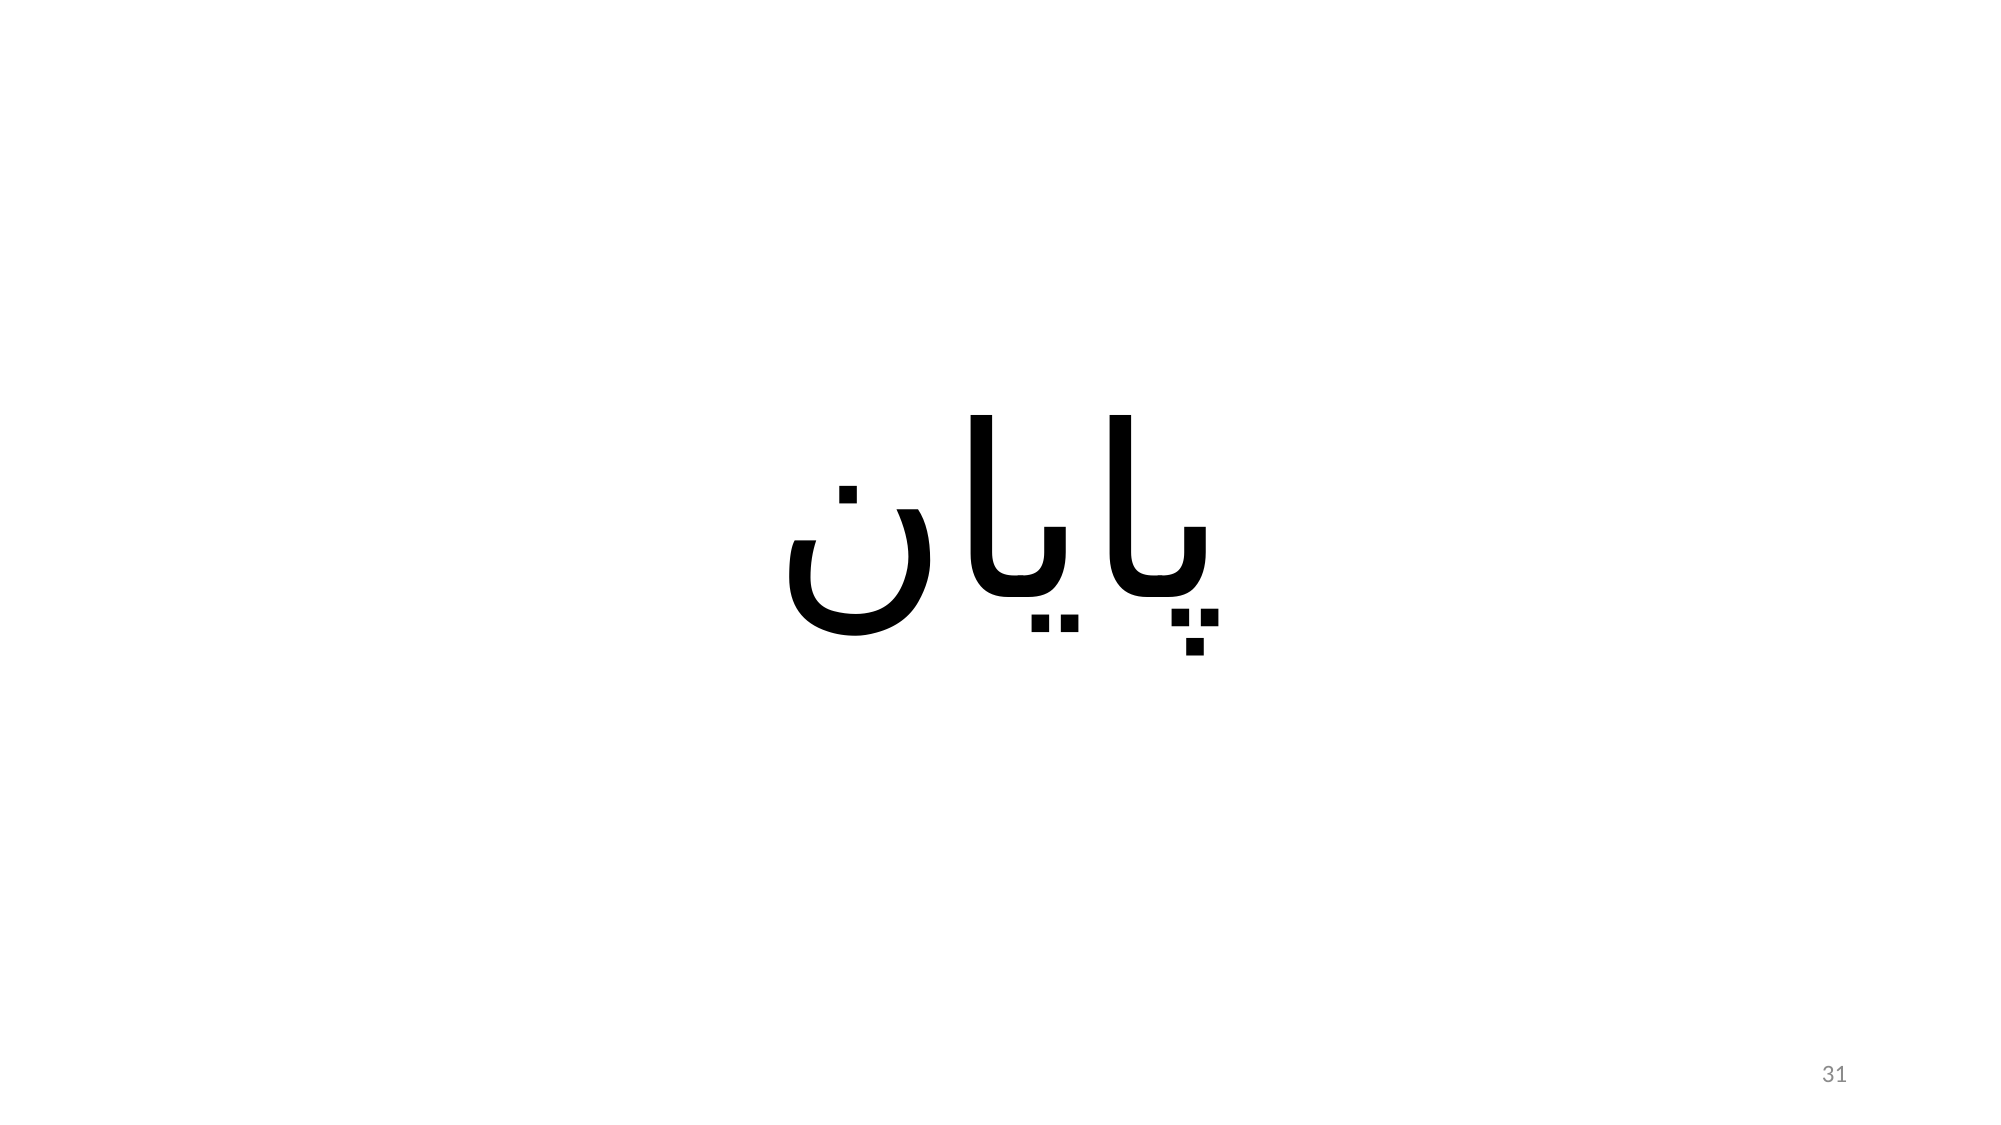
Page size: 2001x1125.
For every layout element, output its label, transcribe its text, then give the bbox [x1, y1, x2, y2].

slide_number 31 [1412, 1042, 1863, 1103]
list پایان [137, 86, 1863, 1029]
